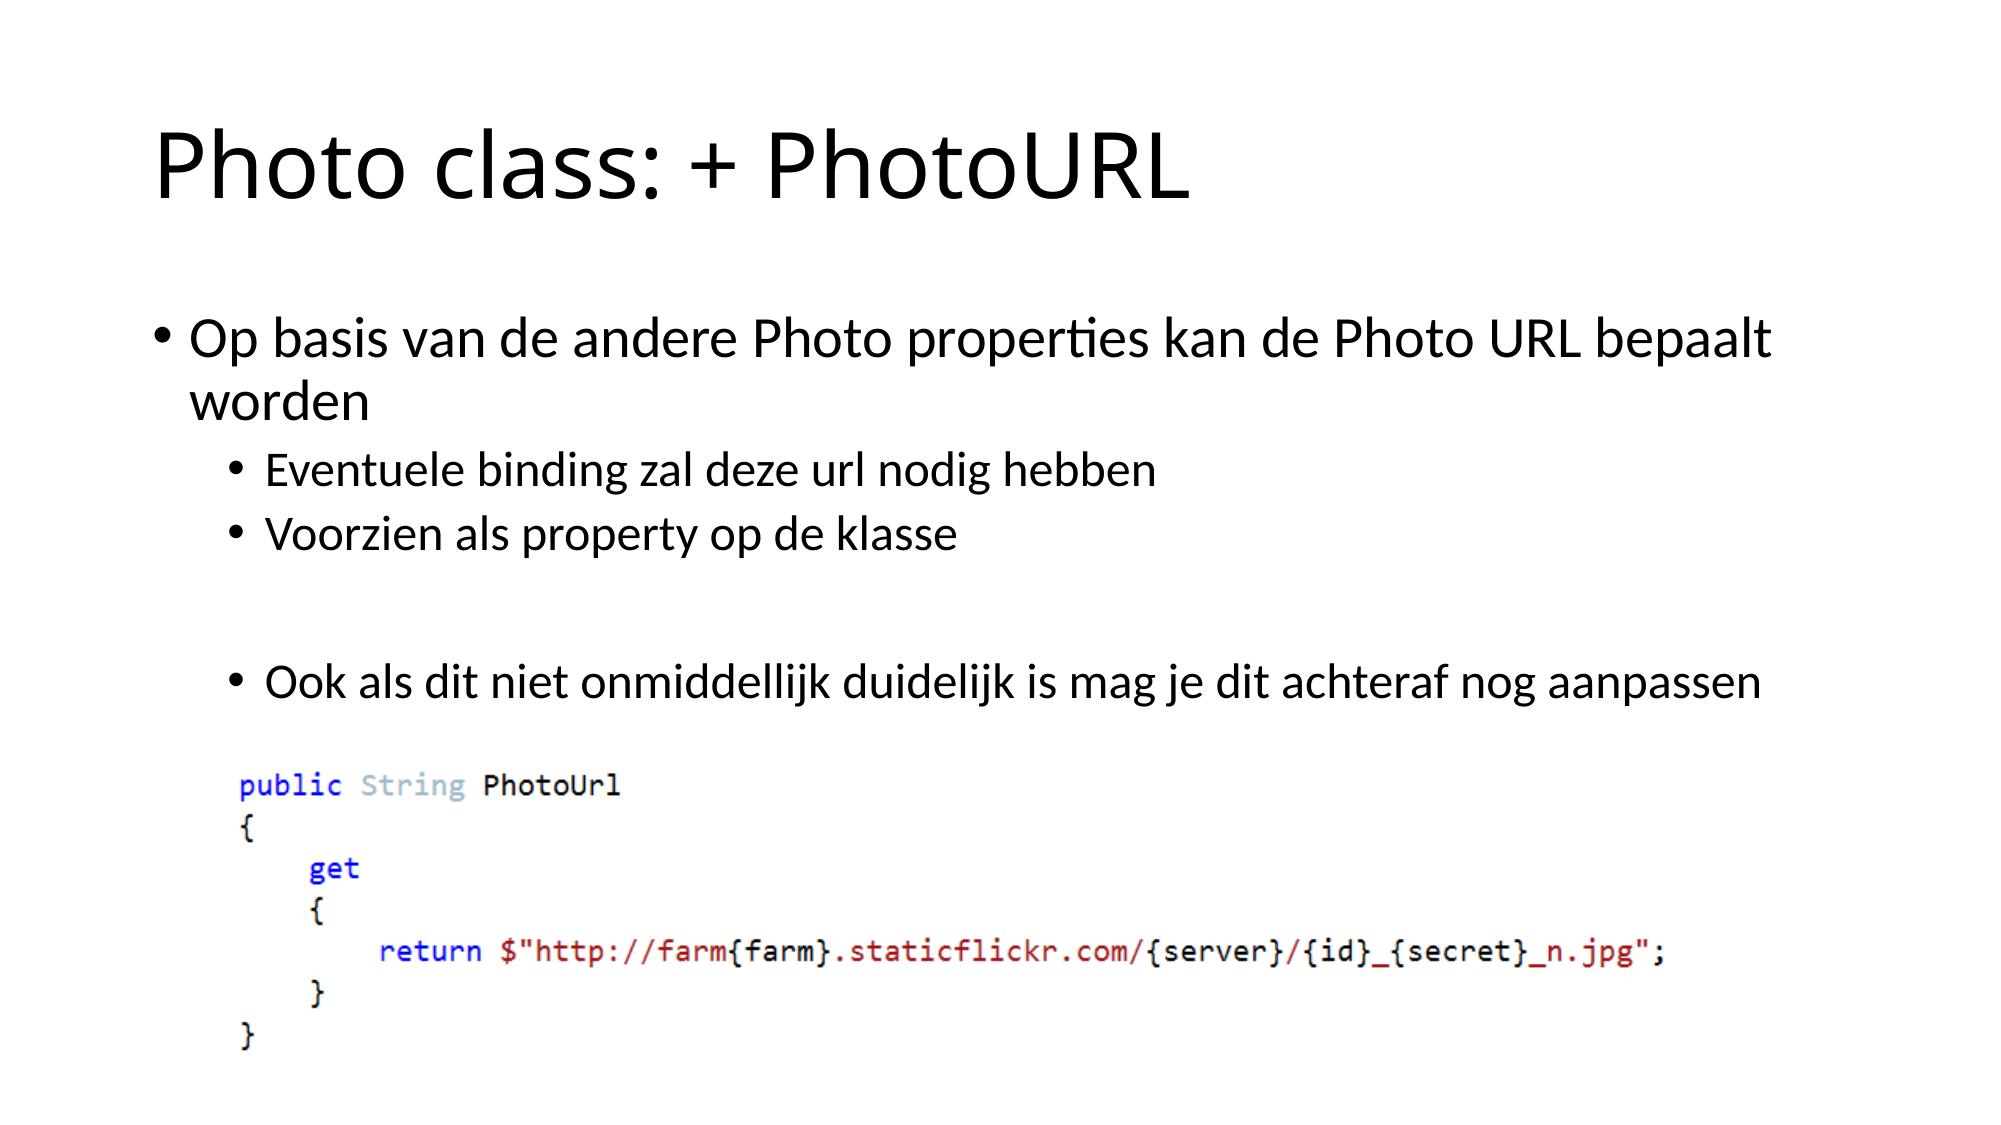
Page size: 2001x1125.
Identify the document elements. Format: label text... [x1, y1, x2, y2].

list Op basis van de andere Photo properties kan de Photo URL bepaalt worden Eventuele binding zal deze url nodig hebben Voorzien als property op de klasse Ook als dit niet onmiddellijk duidelijk is mag je dit achteraf nog aanpassen [137, 299, 1863, 1014]
title Photo class: + PhotoURL [137, 59, 1863, 278]
picture [226, 769, 1685, 1063]
